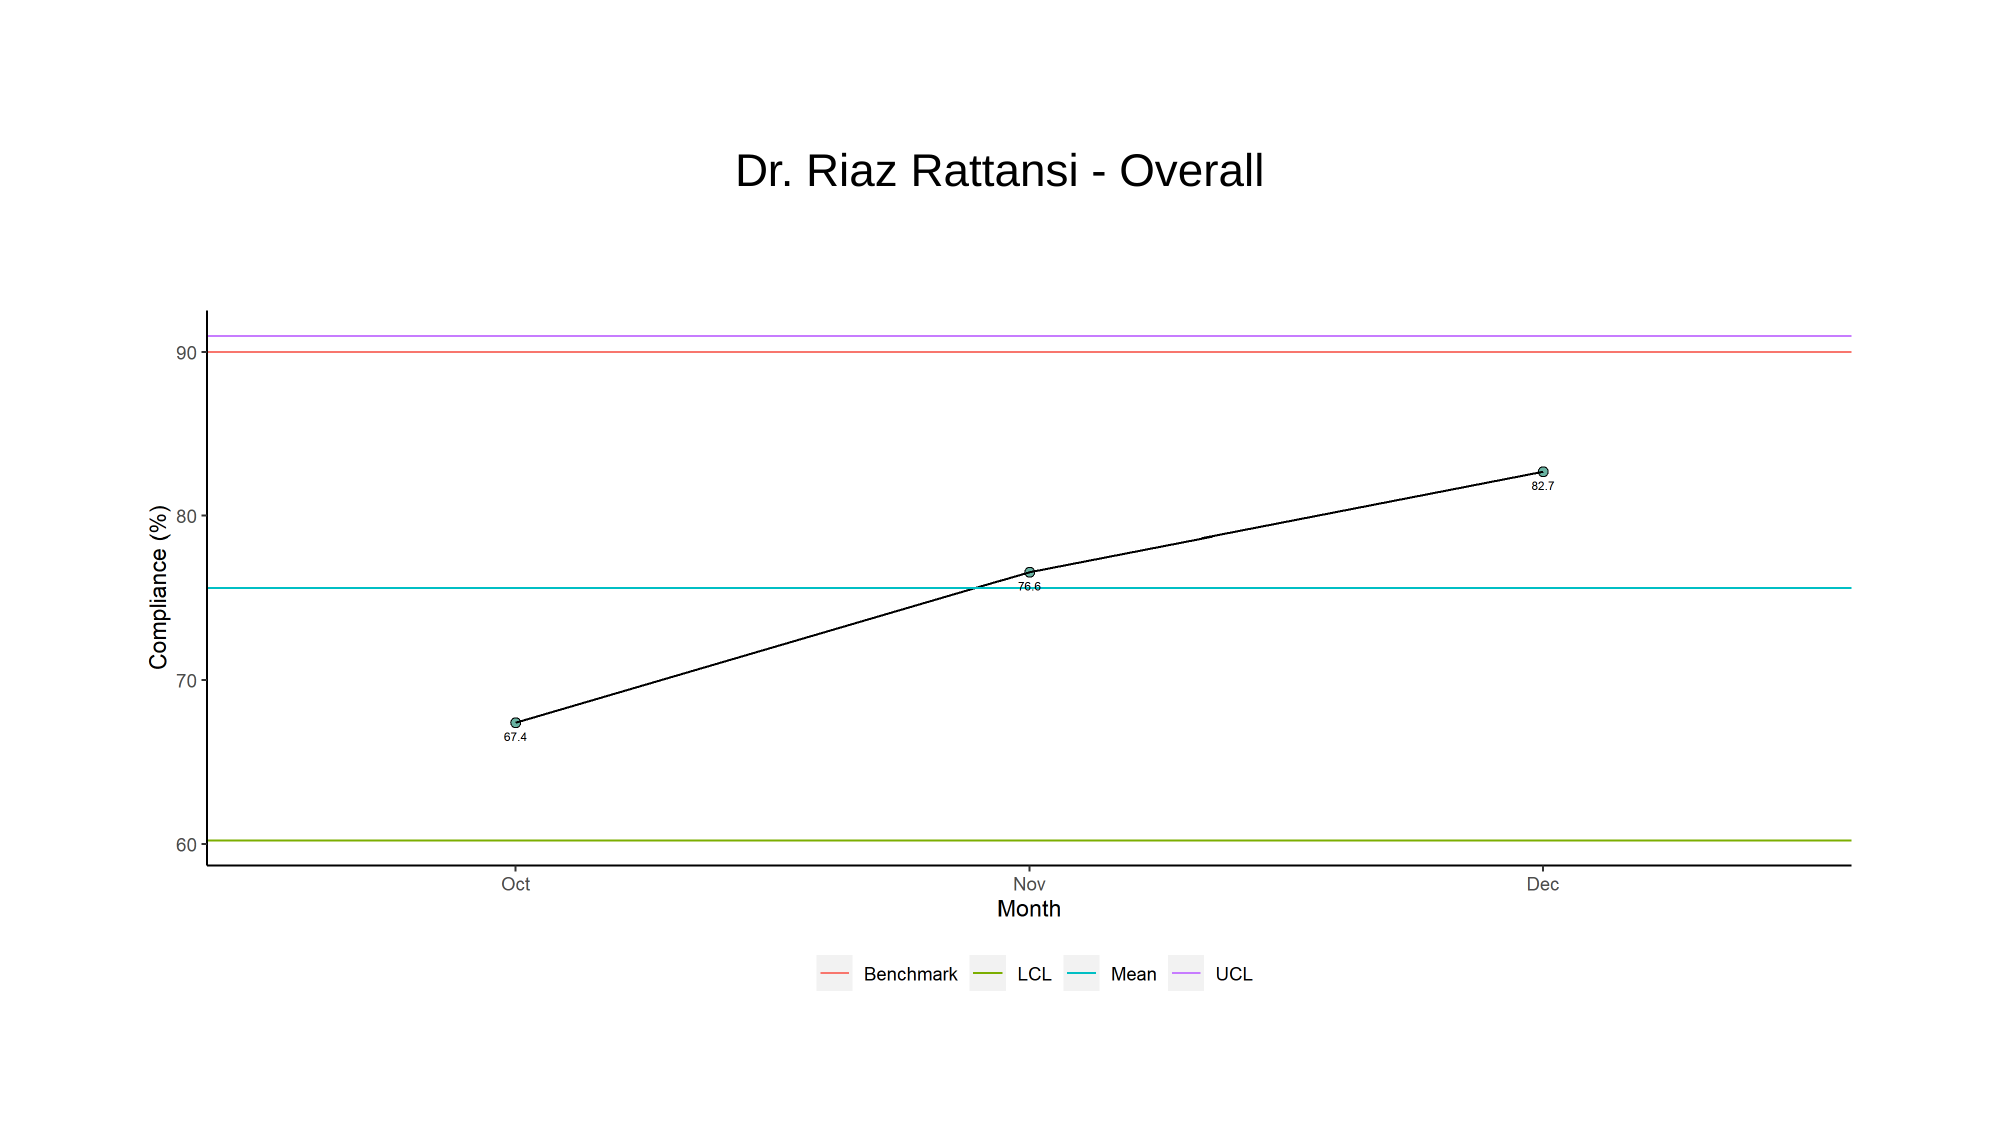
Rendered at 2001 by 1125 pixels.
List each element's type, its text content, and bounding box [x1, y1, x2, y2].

title Dr. Riaz Rattansi - Overall [137, 59, 1863, 278]
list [137, 299, 1863, 1014]
